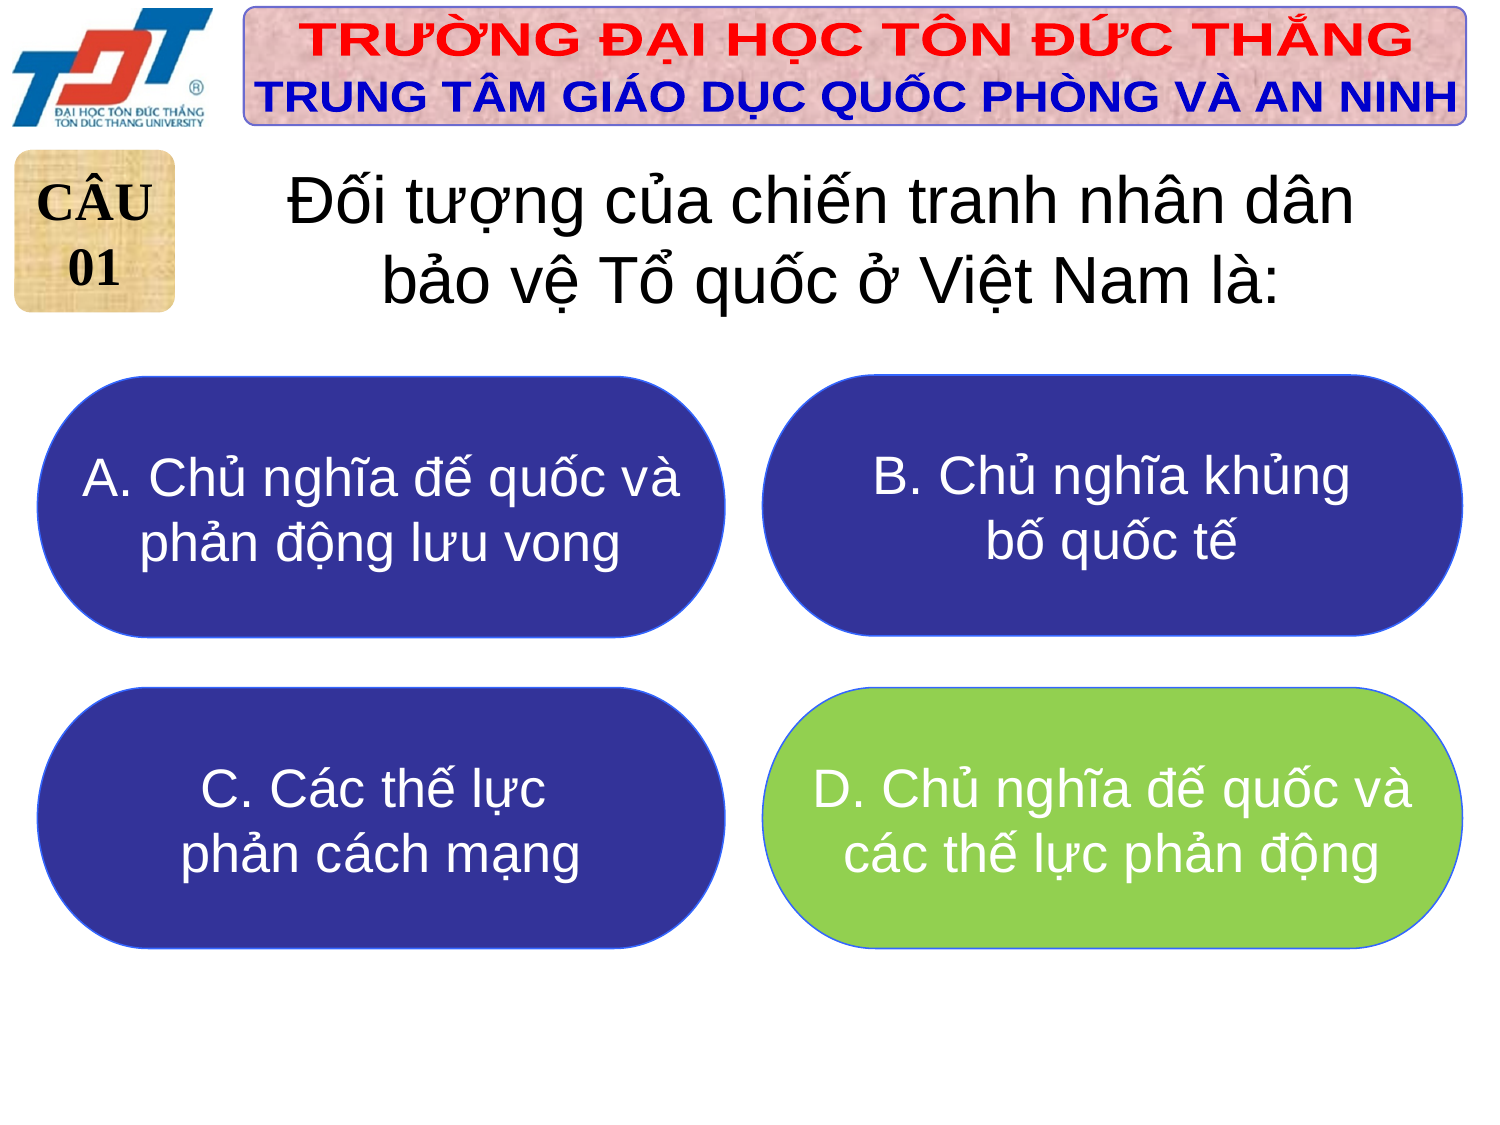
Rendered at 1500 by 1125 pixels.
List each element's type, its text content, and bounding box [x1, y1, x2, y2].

picture [12, 8, 213, 127]
text_box B. Chủ nghĩa khủng bố quốc tế [762, 375, 1463, 636]
picture [245, 9, 1465, 124]
text_box CÂU 01 [14, 149, 175, 313]
text_box A. Chủ nghĩa đế quốc và phản động lưu vong [37, 376, 725, 638]
text_box C. Các thế lực phản cách mạng [37, 687, 725, 949]
text_box Đối tượng của chiến tranh nhân dân bảo vệ Tổ quốc ở Việt Nam là: [231, 149, 1413, 325]
text_box D. Chủ nghĩa đế quốc và các thế lực phản động [762, 687, 1463, 949]
